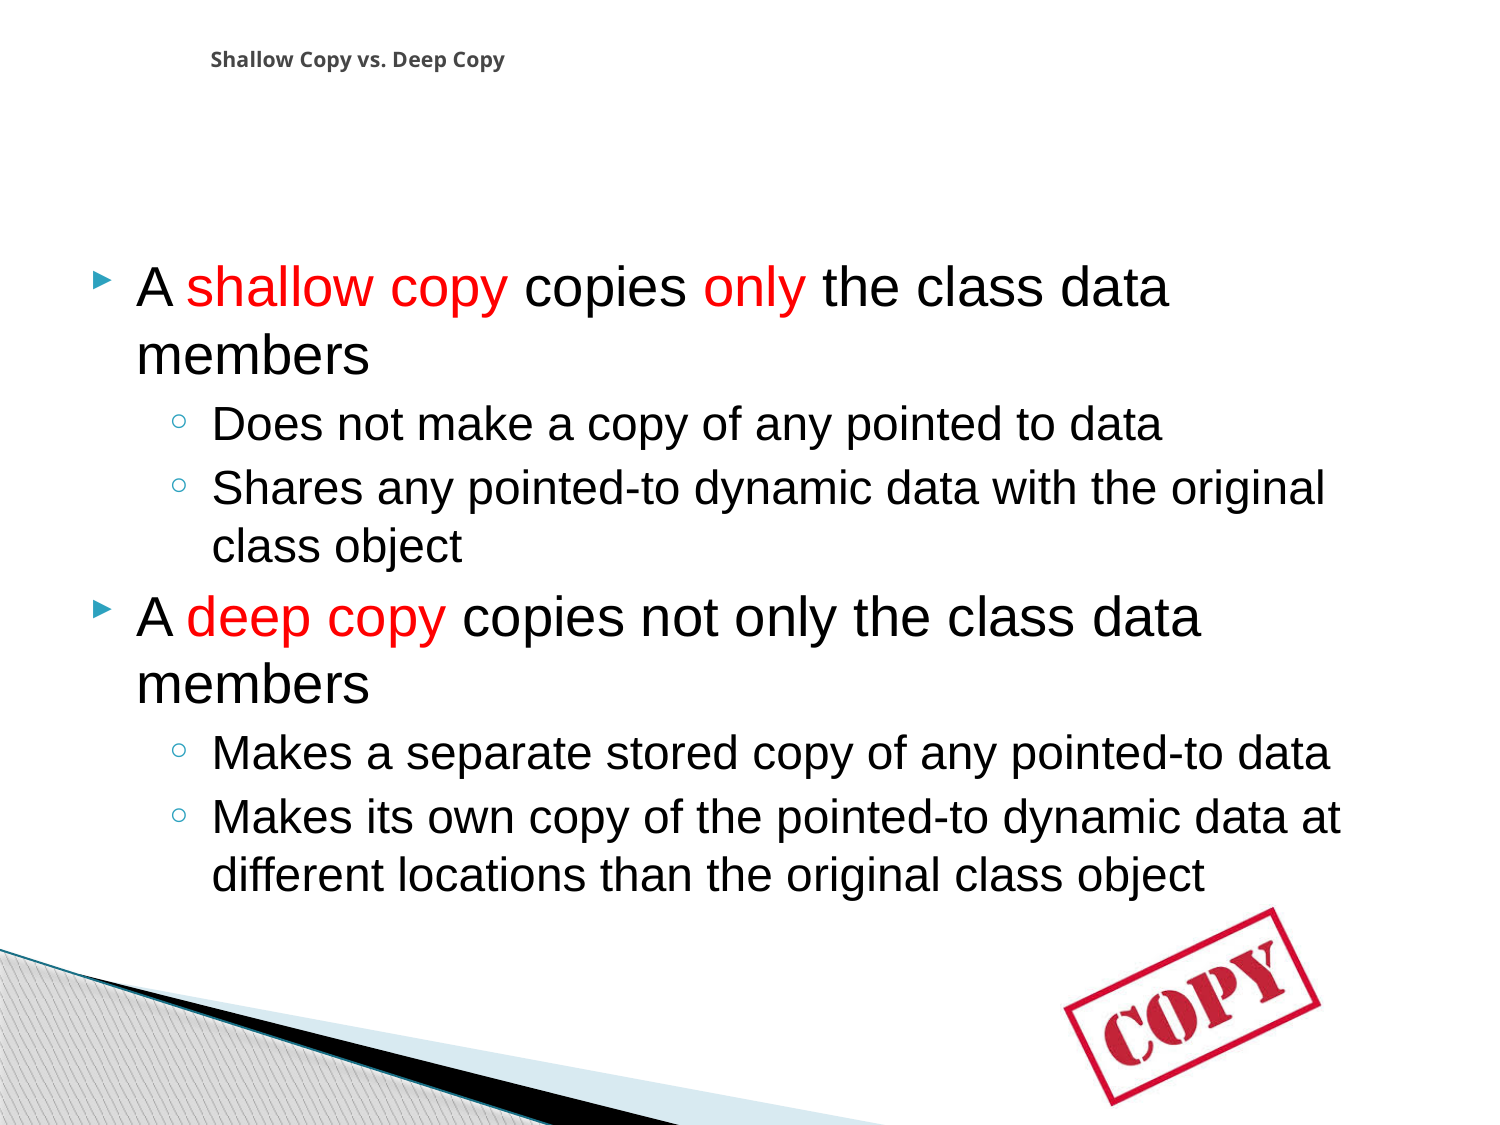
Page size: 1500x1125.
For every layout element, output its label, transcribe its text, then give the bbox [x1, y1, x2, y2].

picture [1060, 904, 1324, 1110]
title Shallow Copy vs. Deep Copy [195, 12, 1338, 80]
list A shallow copy copies only the class data members Does not make a copy of any pointed to data Shares any pointed-to dynamic data with the original class object A deep copy copies not only the class data members Makes a separate stored copy of any pointed-to data Makes its own copy of the pointed-to dynamic data at different locations than the original class object [75, 243, 1425, 986]
